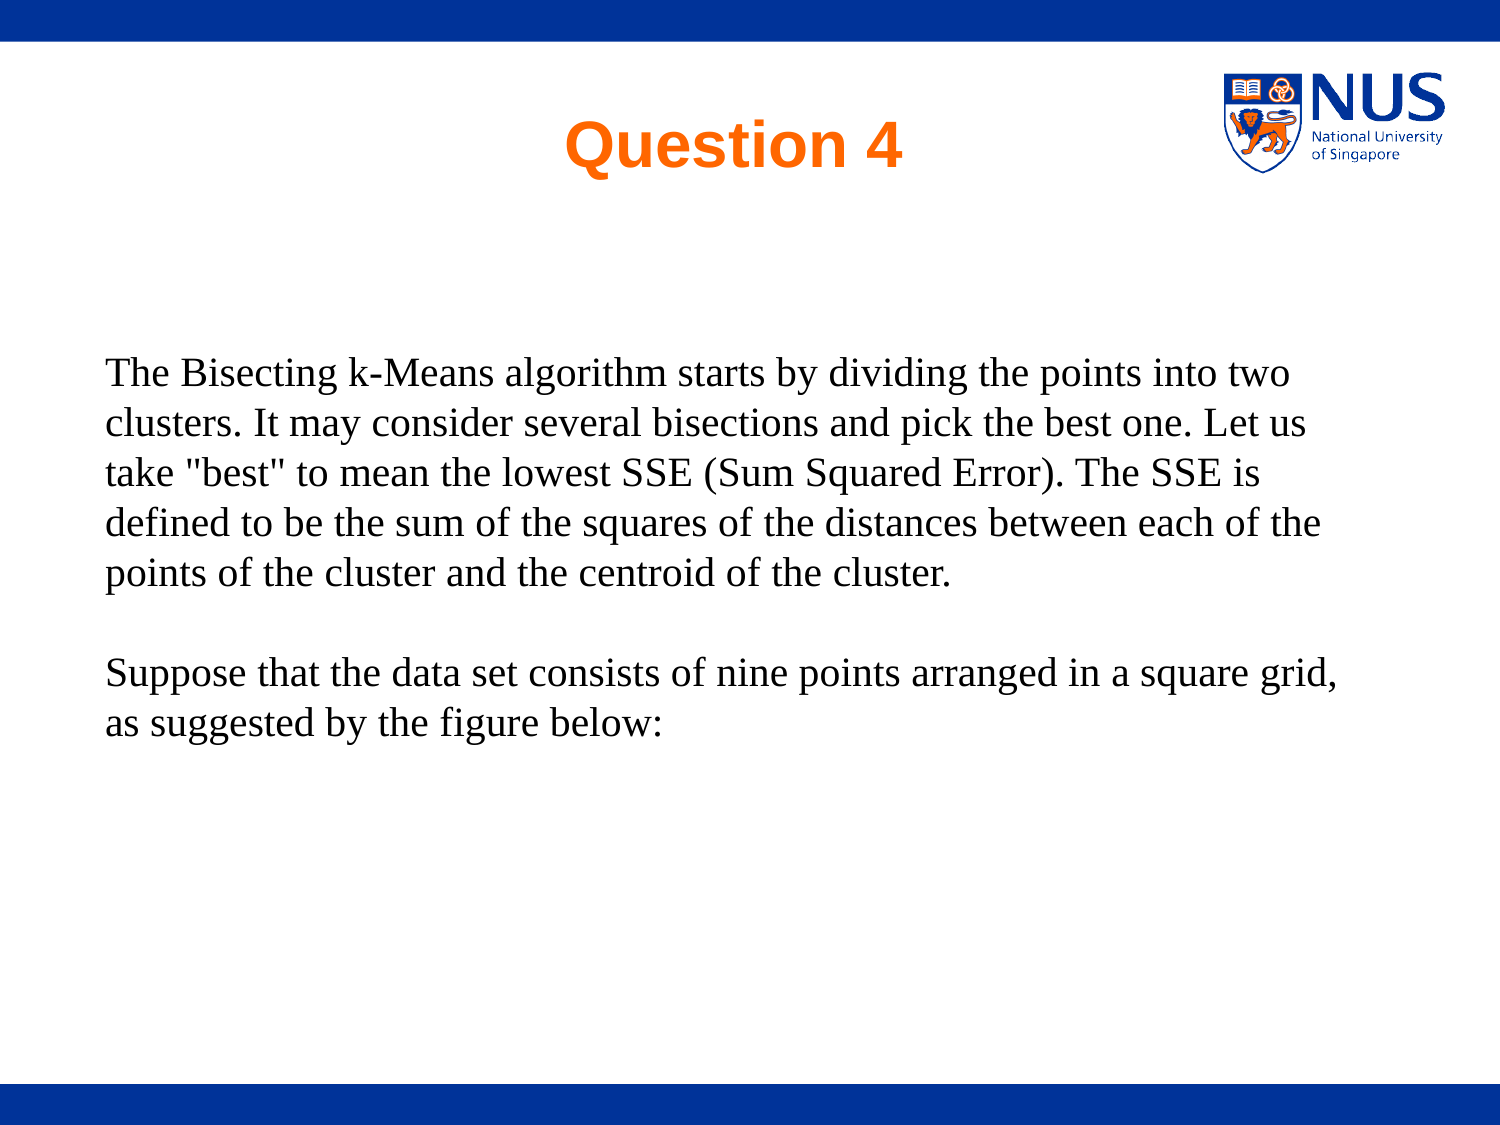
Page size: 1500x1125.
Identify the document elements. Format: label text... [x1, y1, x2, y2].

text_box The Bisecting k-Means algorithm starts by dividing the points into two clusters. It may consider several bisections and pick the best one. Let us take "best" to mean the lowest SSE (Sum Squared Error). The SSE is defined to be the sum of the squares of the distances between each of the points of the cluster and the centroid of the cluster. Suppose that the data set consists of nine points arranged in a square grid, as suggested by the figure below: [90, 337, 1377, 753]
picture [1269, 63, 1455, 181]
title Question 4 [198, 47, 1269, 236]
